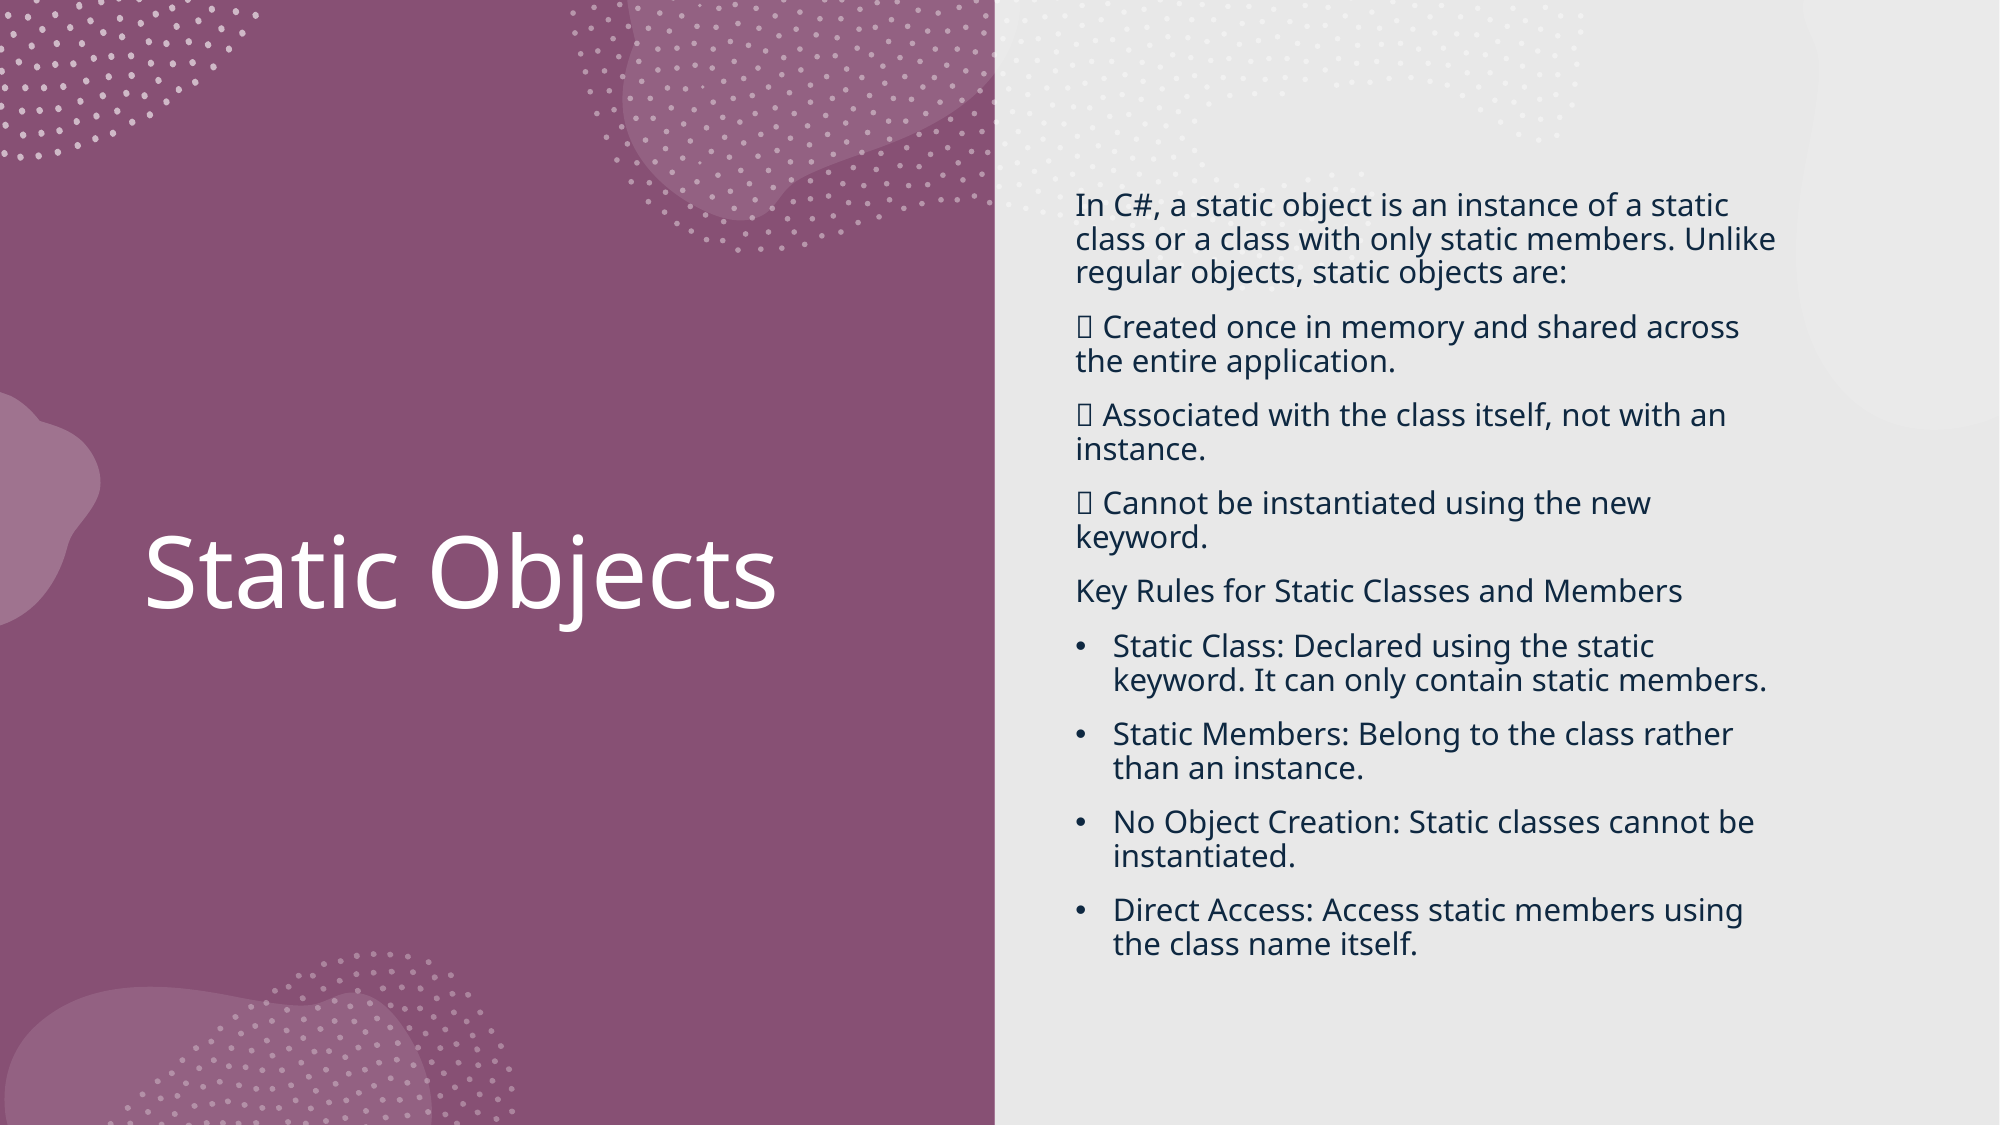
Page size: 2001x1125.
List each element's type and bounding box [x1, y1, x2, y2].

text_box [0, 0, 2000, 1125]
